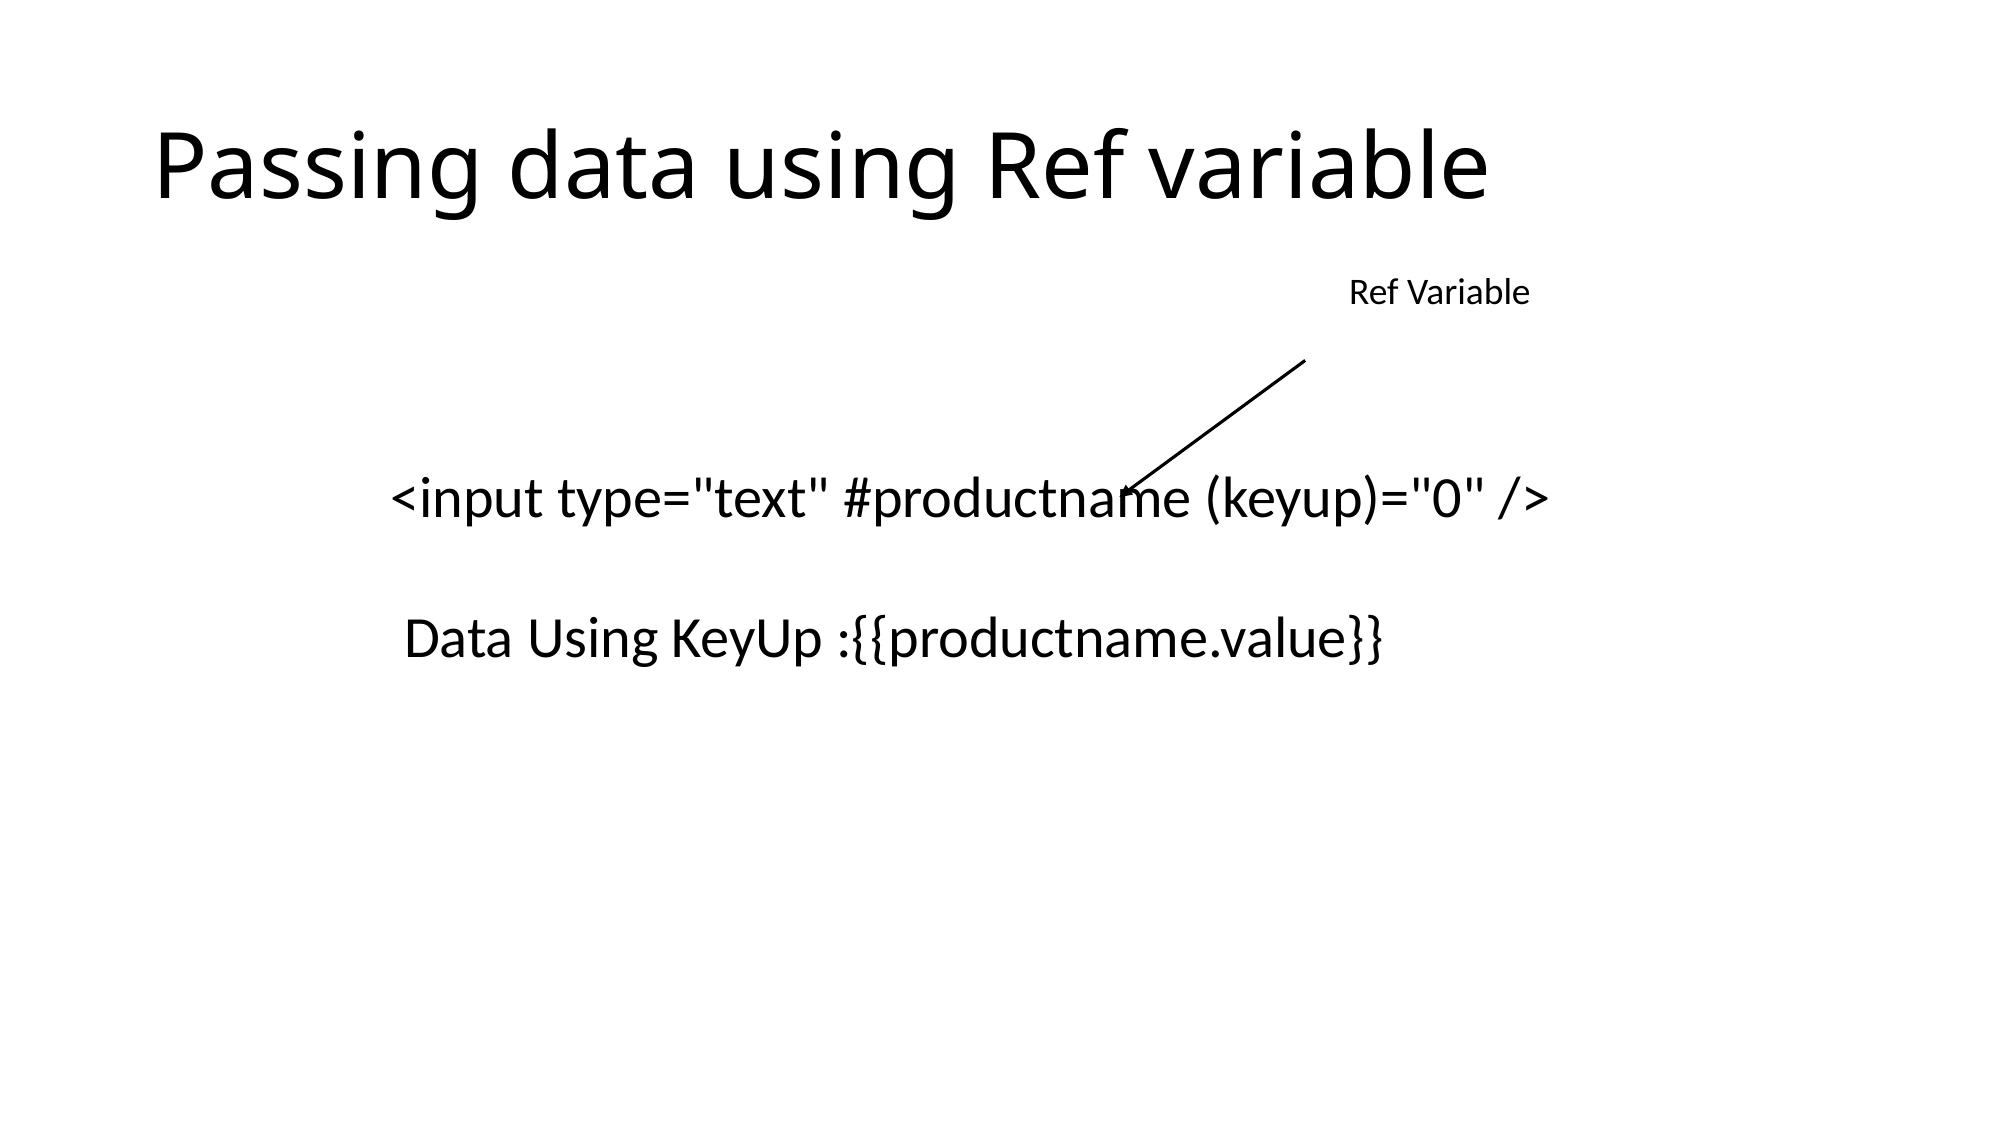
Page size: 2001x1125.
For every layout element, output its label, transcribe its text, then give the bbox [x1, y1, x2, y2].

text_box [1119, 360, 1306, 498]
text_box Ref Variable [1334, 259, 1809, 320]
title Passing data using Ref variable [137, 59, 1863, 278]
text_box <input type="text" #productname (keyup)="0" /> Data Using KeyUp :{{productname.value}} [376, 452, 1646, 677]
